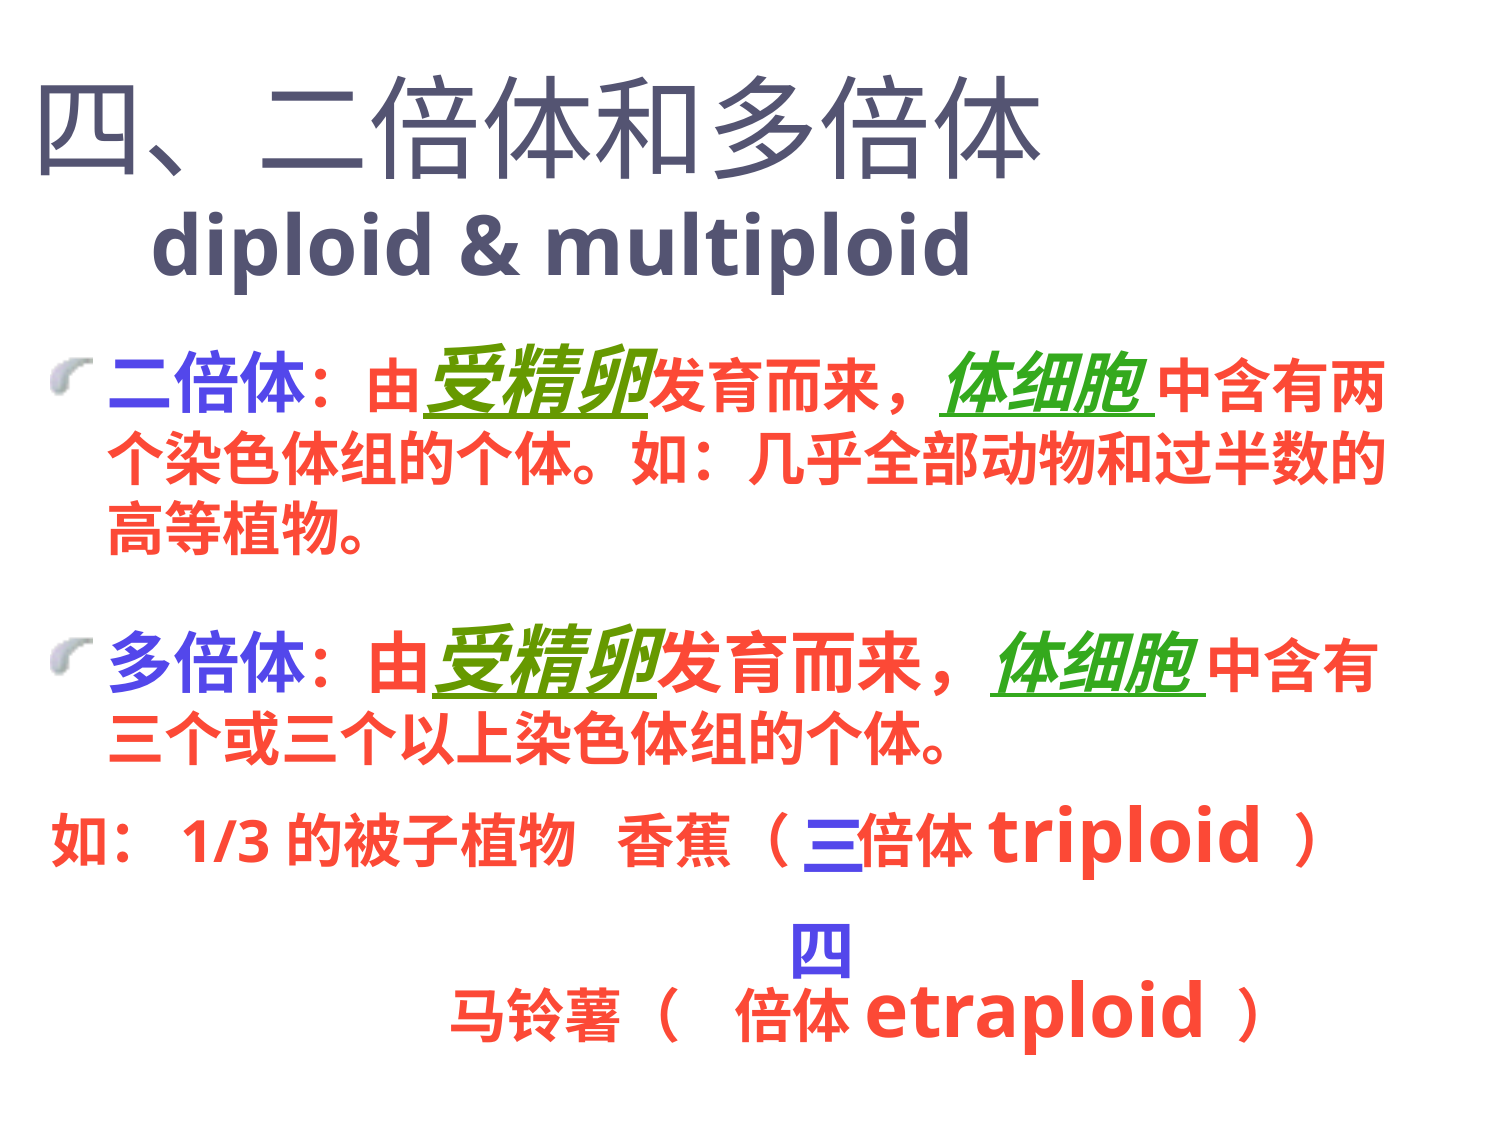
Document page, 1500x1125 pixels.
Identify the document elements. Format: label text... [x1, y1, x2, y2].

list 二倍体：由受精卵发育而来，体细胞 中含有两个染色体组的个体。如：几乎全部动物和过半数的高等植物。 多倍体：由受精卵发育而来，体细胞 中含有三个或三个以上染色体组的个体。 如：1/3的被子植物 香蕉（ 倍体triploid ） 马铃薯（ 倍体etraploid ） [35, 324, 1423, 1000]
picture [50, 356, 93, 399]
title 四、二倍体和多倍体 diploid & multiploid [0, 50, 1125, 187]
picture [50, 636, 93, 679]
text_box 四 [773, 901, 874, 996]
text_box 三 [785, 796, 886, 892]
